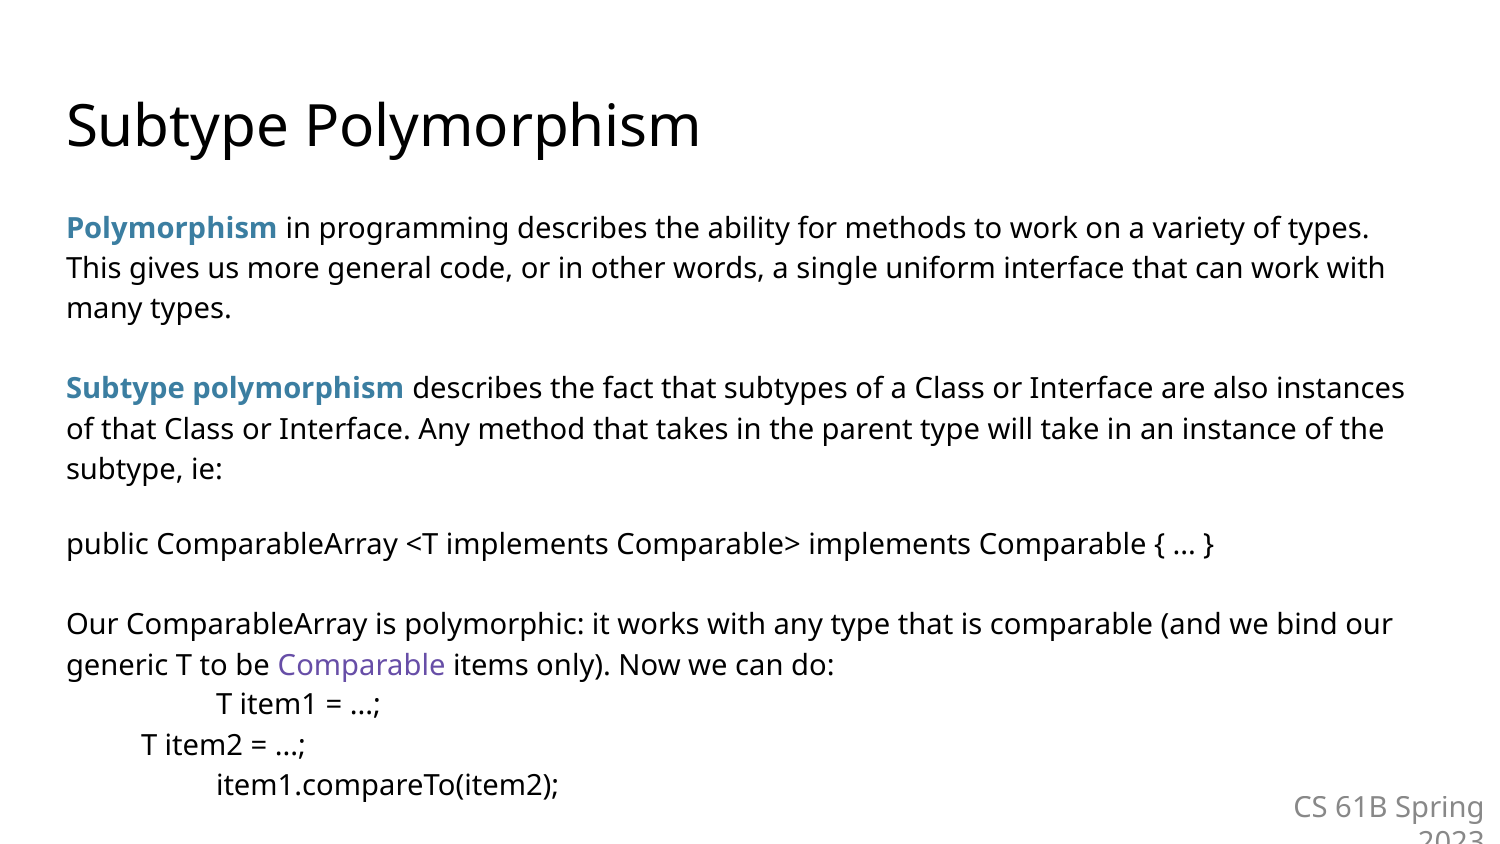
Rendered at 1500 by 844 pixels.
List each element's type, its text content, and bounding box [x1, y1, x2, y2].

title Subtype Polymorphism [51, 72, 1449, 167]
list Polymorphism in programming describes the ability for methods to work on a variety of types. This gives us more general code, or in other words, a single uniform interface that can work with many types. Subtype polymorphism describes the fact that subtypes of a Class or Interface are also instances of that Class or Interface. Any method that takes in the parent type will take in an instance of the subtype, ie: public ComparableArray <T implements Comparable> implements Comparable { ... } Our ComparableArray is polymorphic: it works with any type that is comparable (and we bind our generic T to be Comparable items only). Now we can do: T item1 = ...; T item2 = ...; item1.compareTo(item2); [51, 189, 1449, 750]
